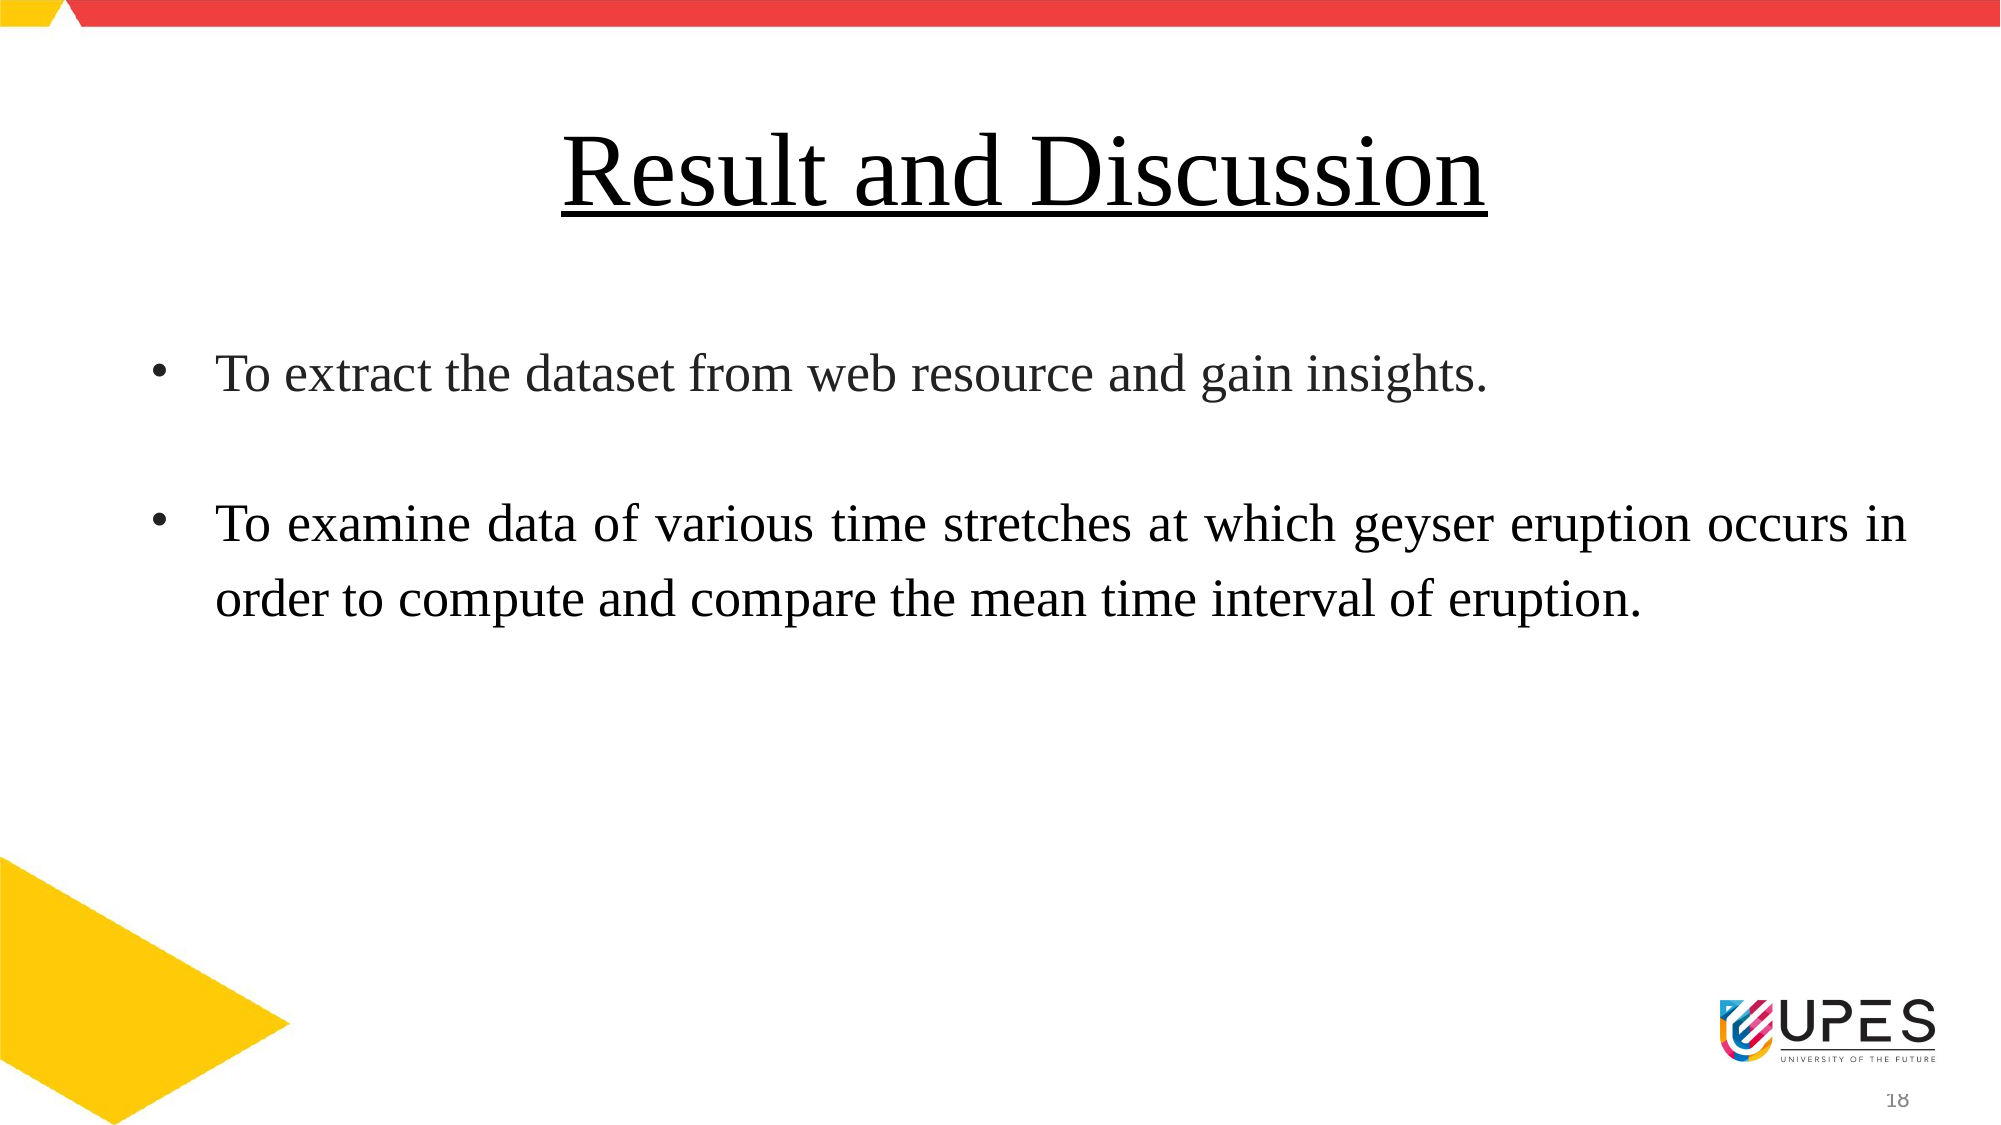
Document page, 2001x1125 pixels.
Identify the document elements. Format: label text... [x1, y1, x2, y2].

title Result and Discussion [125, 70, 1925, 258]
list To extract the dataset from web resource and gain insights. To examine data of various time stretches at which geyser eruption occurs in order to compute and compare the mean time interval of eruption. [125, 320, 1925, 1000]
picture [0, 0, 2001, 1125]
